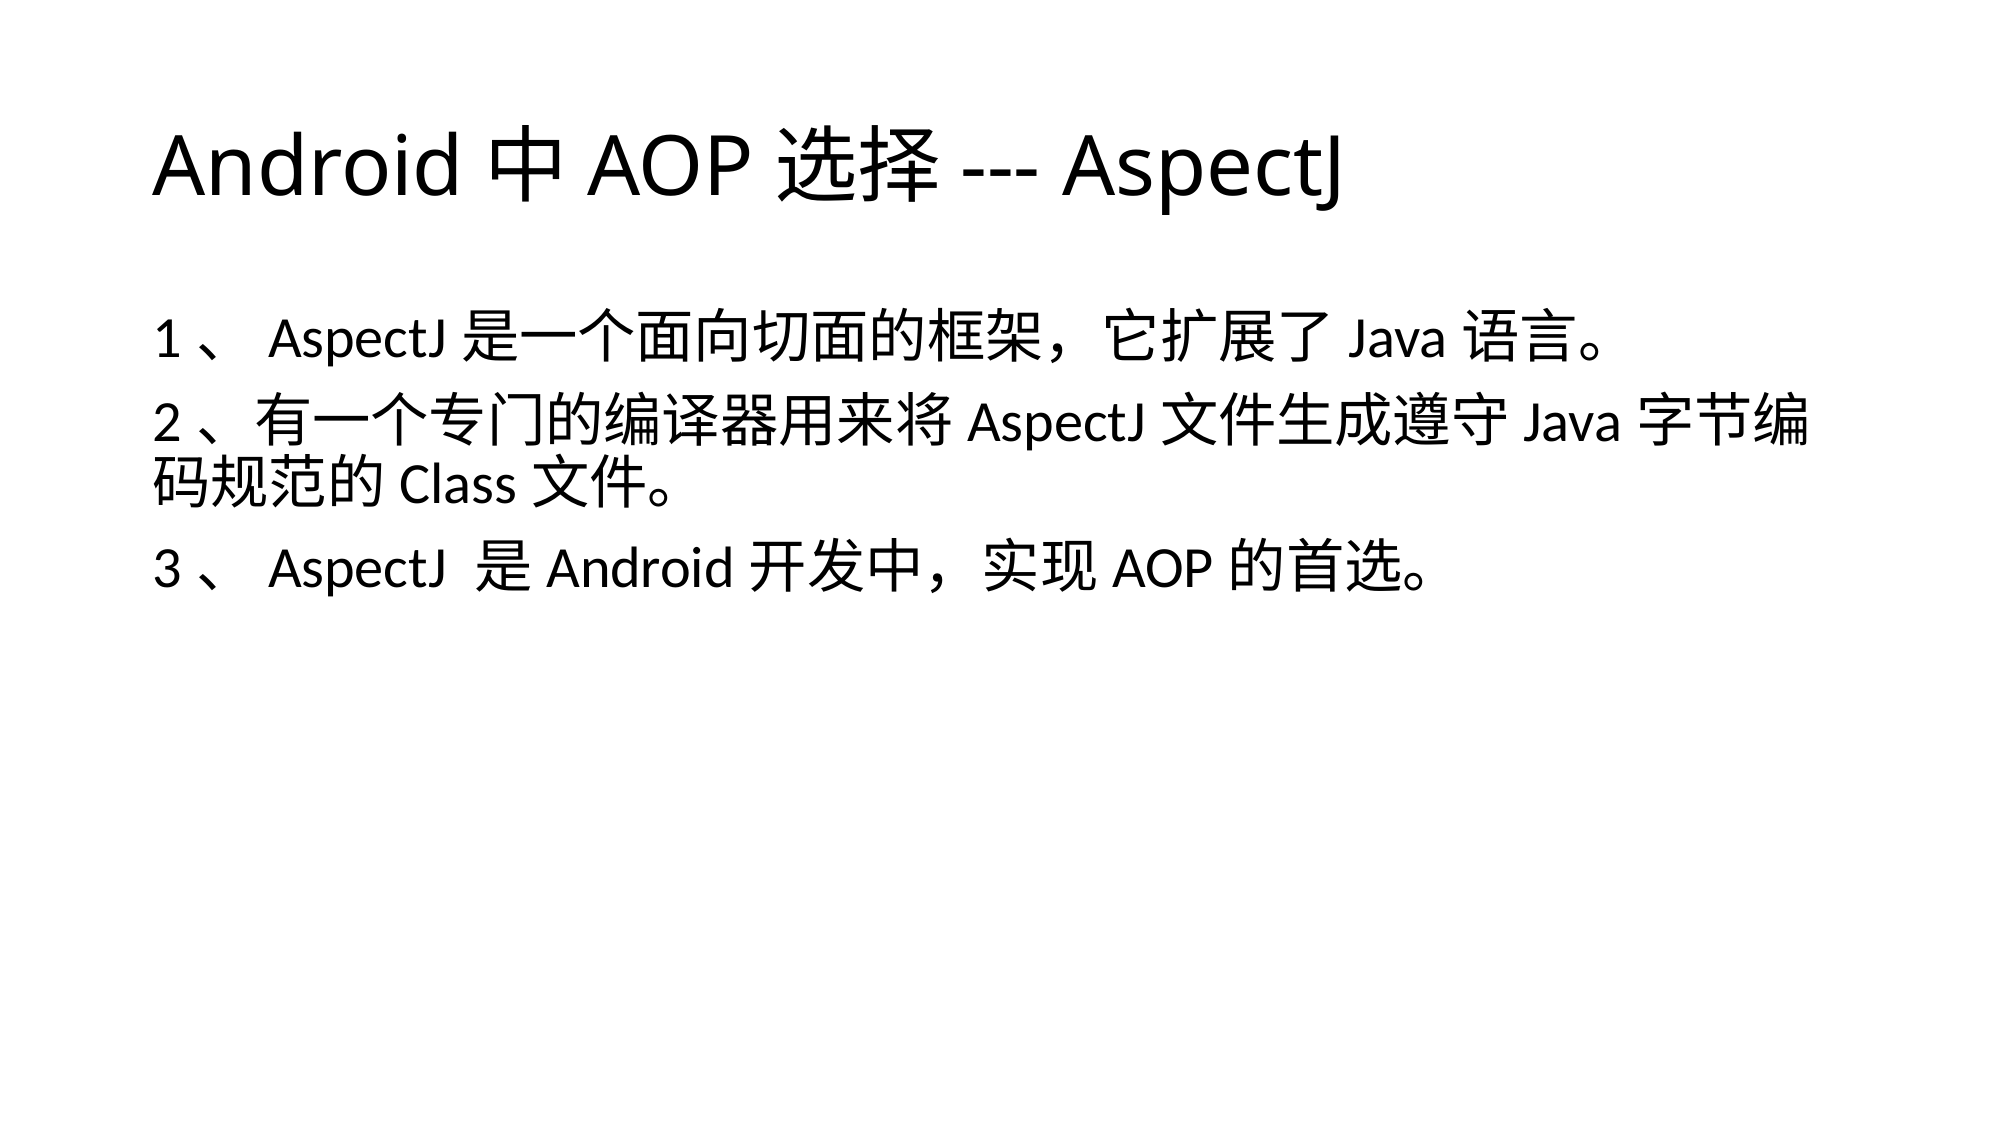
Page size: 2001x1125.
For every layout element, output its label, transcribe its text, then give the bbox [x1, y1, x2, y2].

list 1、AspectJ是一个面向切面的框架，它扩展了Java语言。 2、有一个专门的编译器用来将AspectJ文件生成遵守Java字节编码规范的Class文件。 3、AspectJ 是Android开发中，实现AOP的首选。 [137, 299, 1863, 1014]
title Android中AOP选择--- AspectJ [137, 59, 1863, 278]
